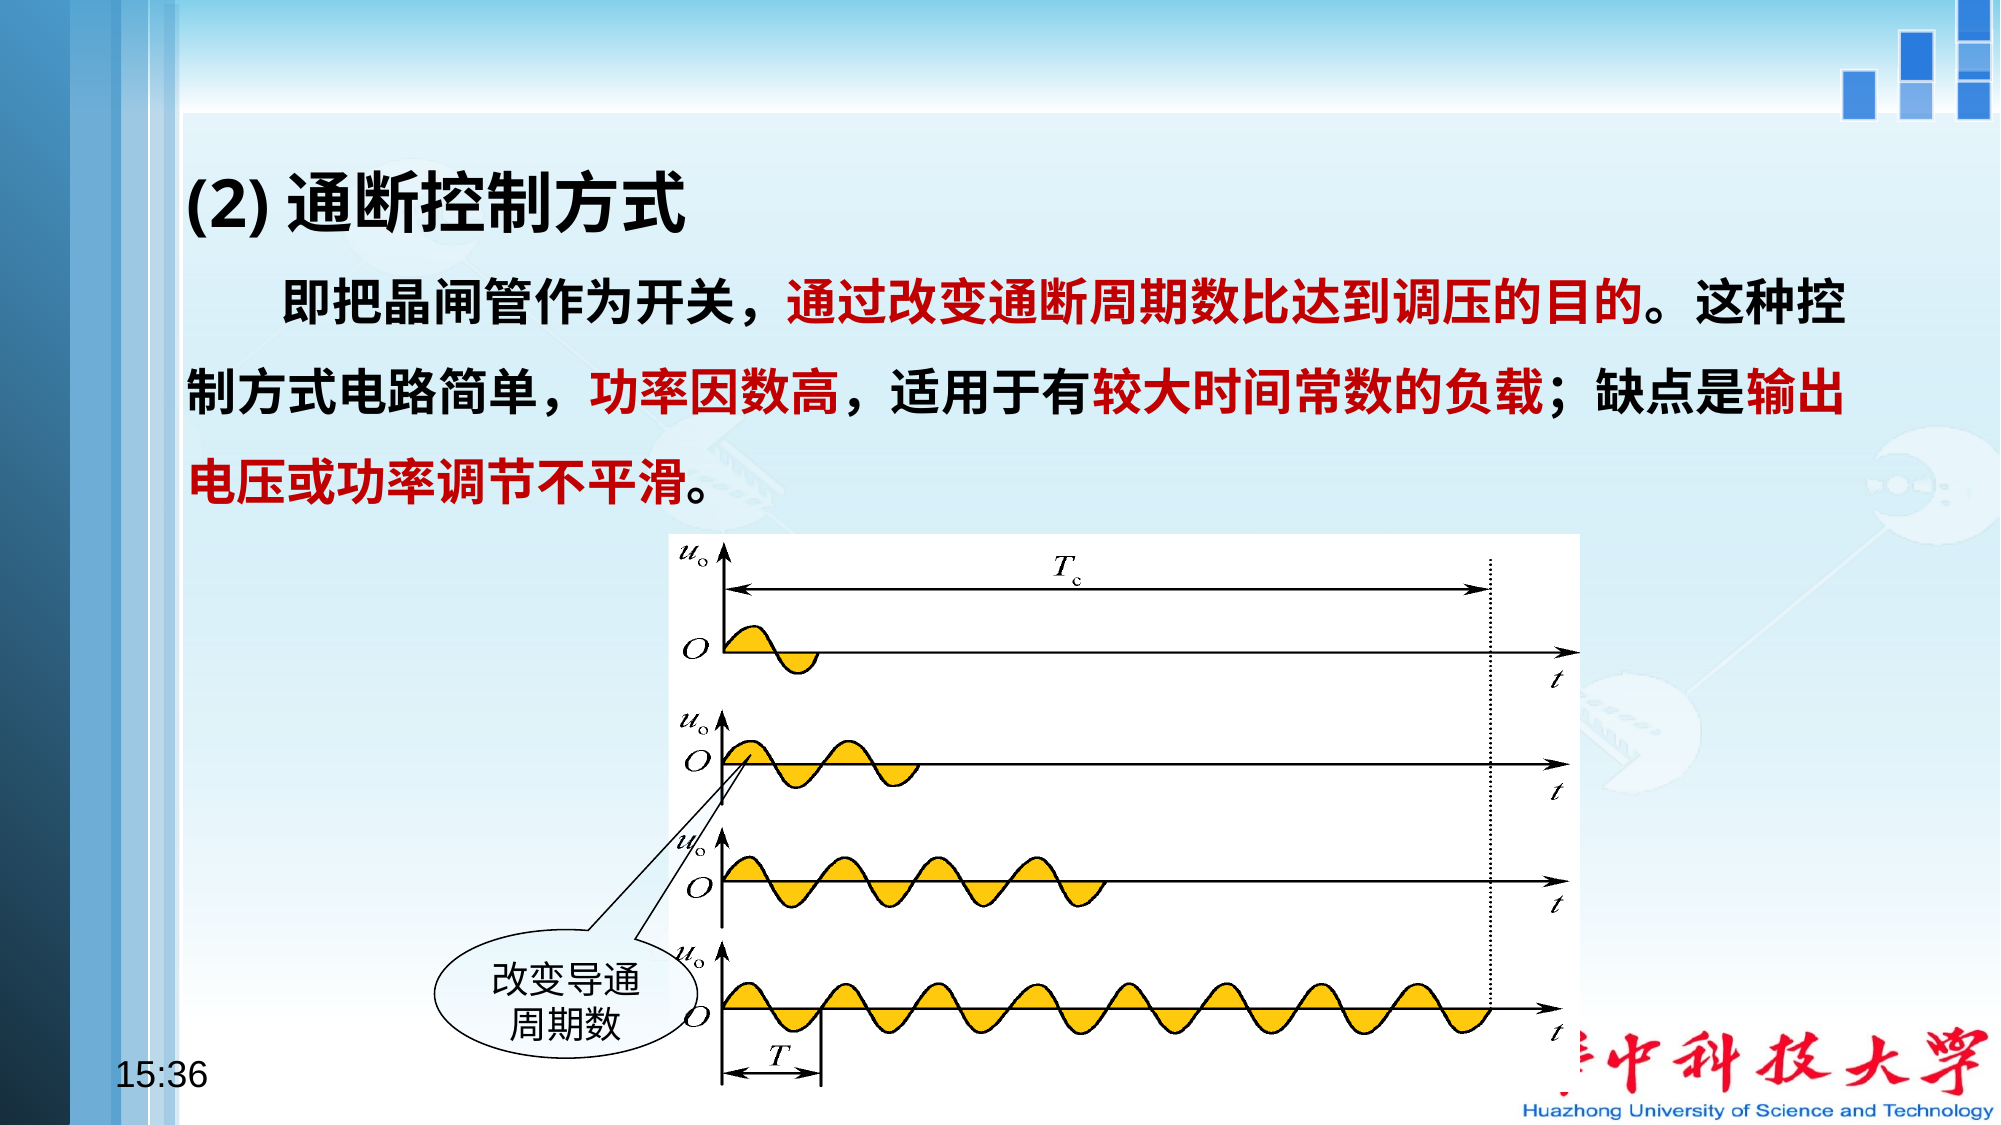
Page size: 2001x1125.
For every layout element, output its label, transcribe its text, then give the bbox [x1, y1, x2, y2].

text_box 改变导通周期数 [434, 849, 663, 1059]
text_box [668, 534, 1581, 1092]
picture [1517, 1024, 2000, 1125]
picture [636, 889, 668, 952]
picture [175, 113, 2000, 965]
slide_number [99, 1042, 567, 1103]
text_box (2)通断控制方式 即把晶闸管作为开关，通过改变通断周期数比达到调压的目的。这种控制方式电路简单，功率因数高，适用于有较大时间常数的负载；缺点是输出电压或功率调节不平滑。 [171, 113, 1862, 520]
